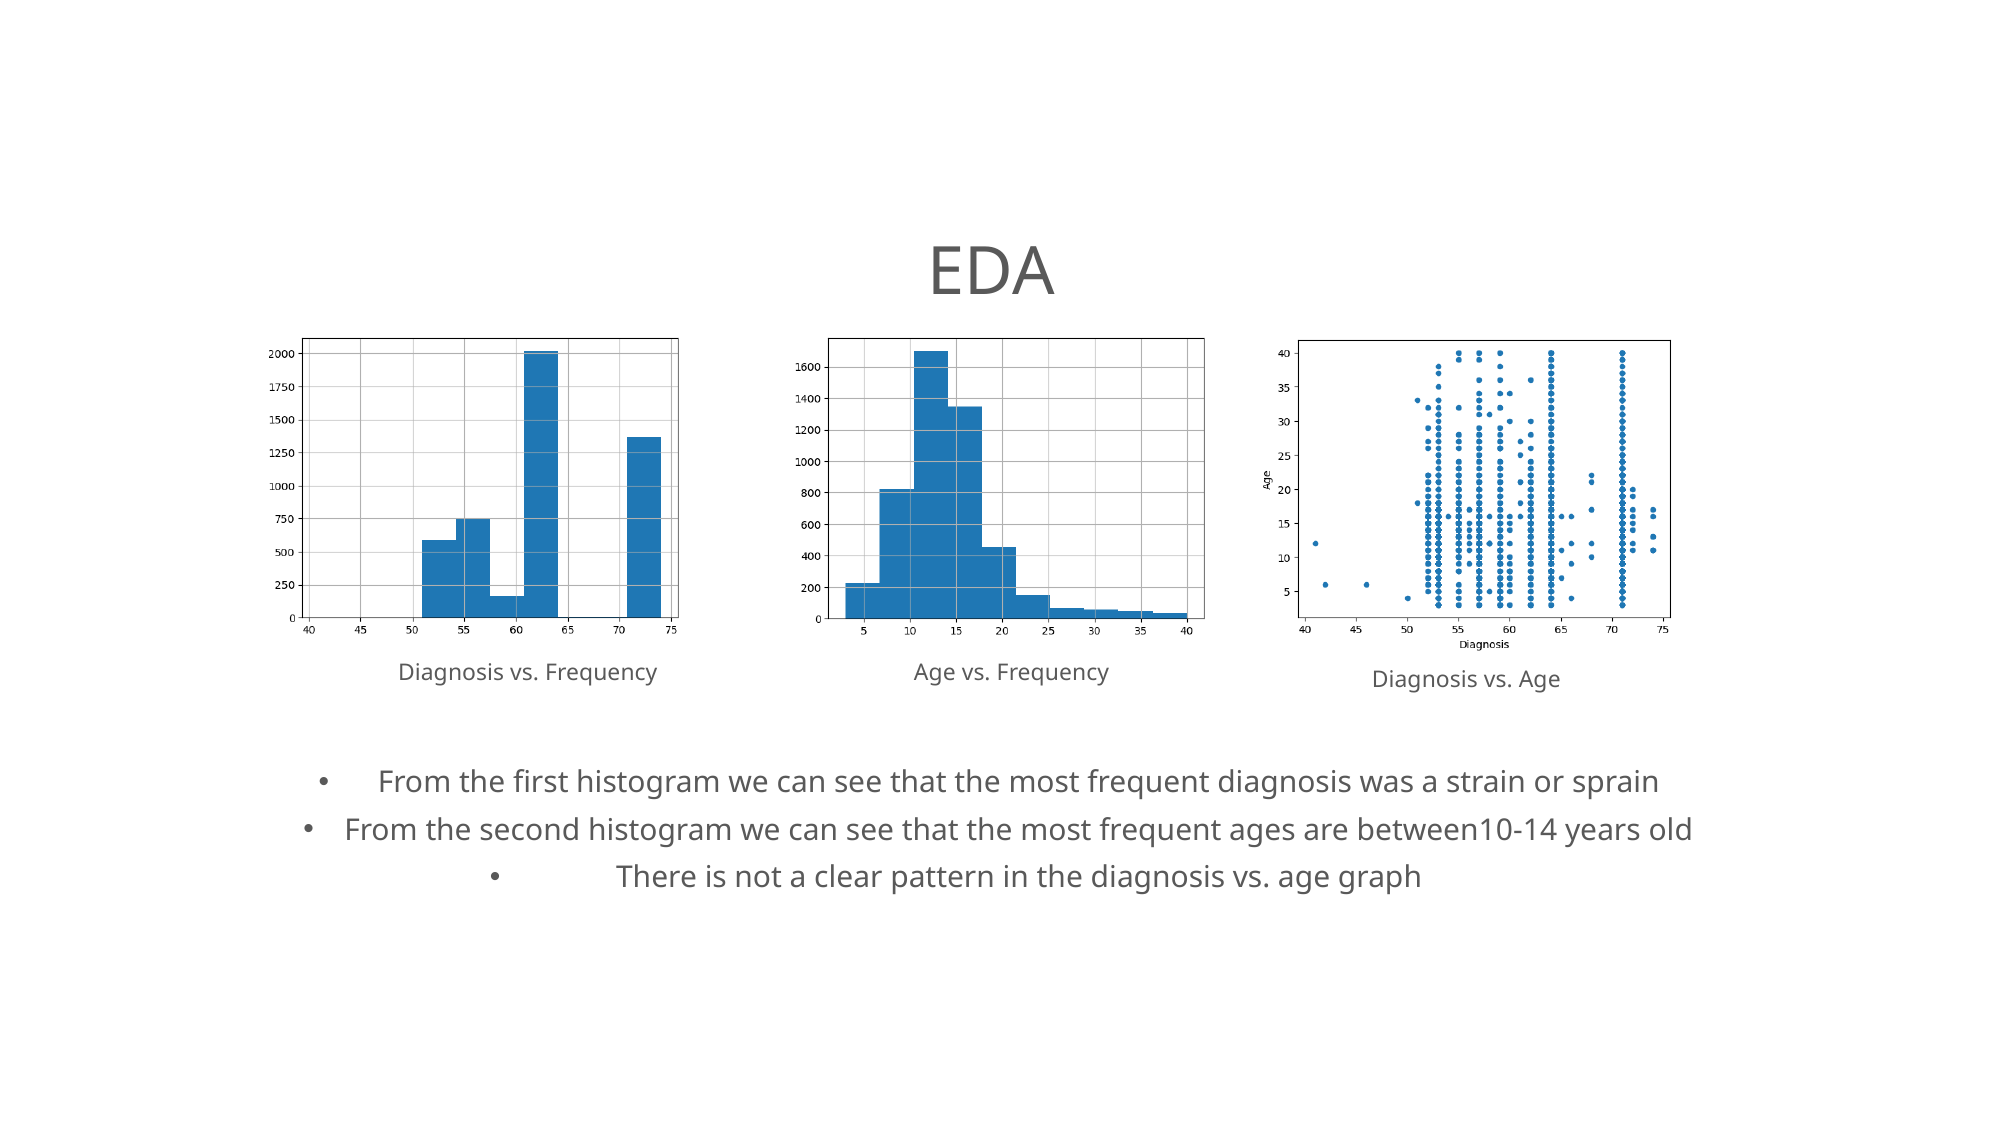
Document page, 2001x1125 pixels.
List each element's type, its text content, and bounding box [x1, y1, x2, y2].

text_box Age vs. Frequency [899, 649, 1211, 692]
list From the first histogram we can see that the most frequent diagnosis was a strain or sprain From the second histogram we can see that the most frequent ages are between10-14 years old There is not a clear pattern in the diagnosis vs. age graph [288, 759, 1712, 921]
text_box Diagnosis vs. Age [1357, 658, 1677, 700]
title EDA [260, 186, 1740, 359]
picture [1254, 333, 1678, 658]
picture [785, 330, 1212, 644]
picture [259, 329, 686, 644]
text_box Diagnosis vs. Frequency [383, 649, 713, 692]
